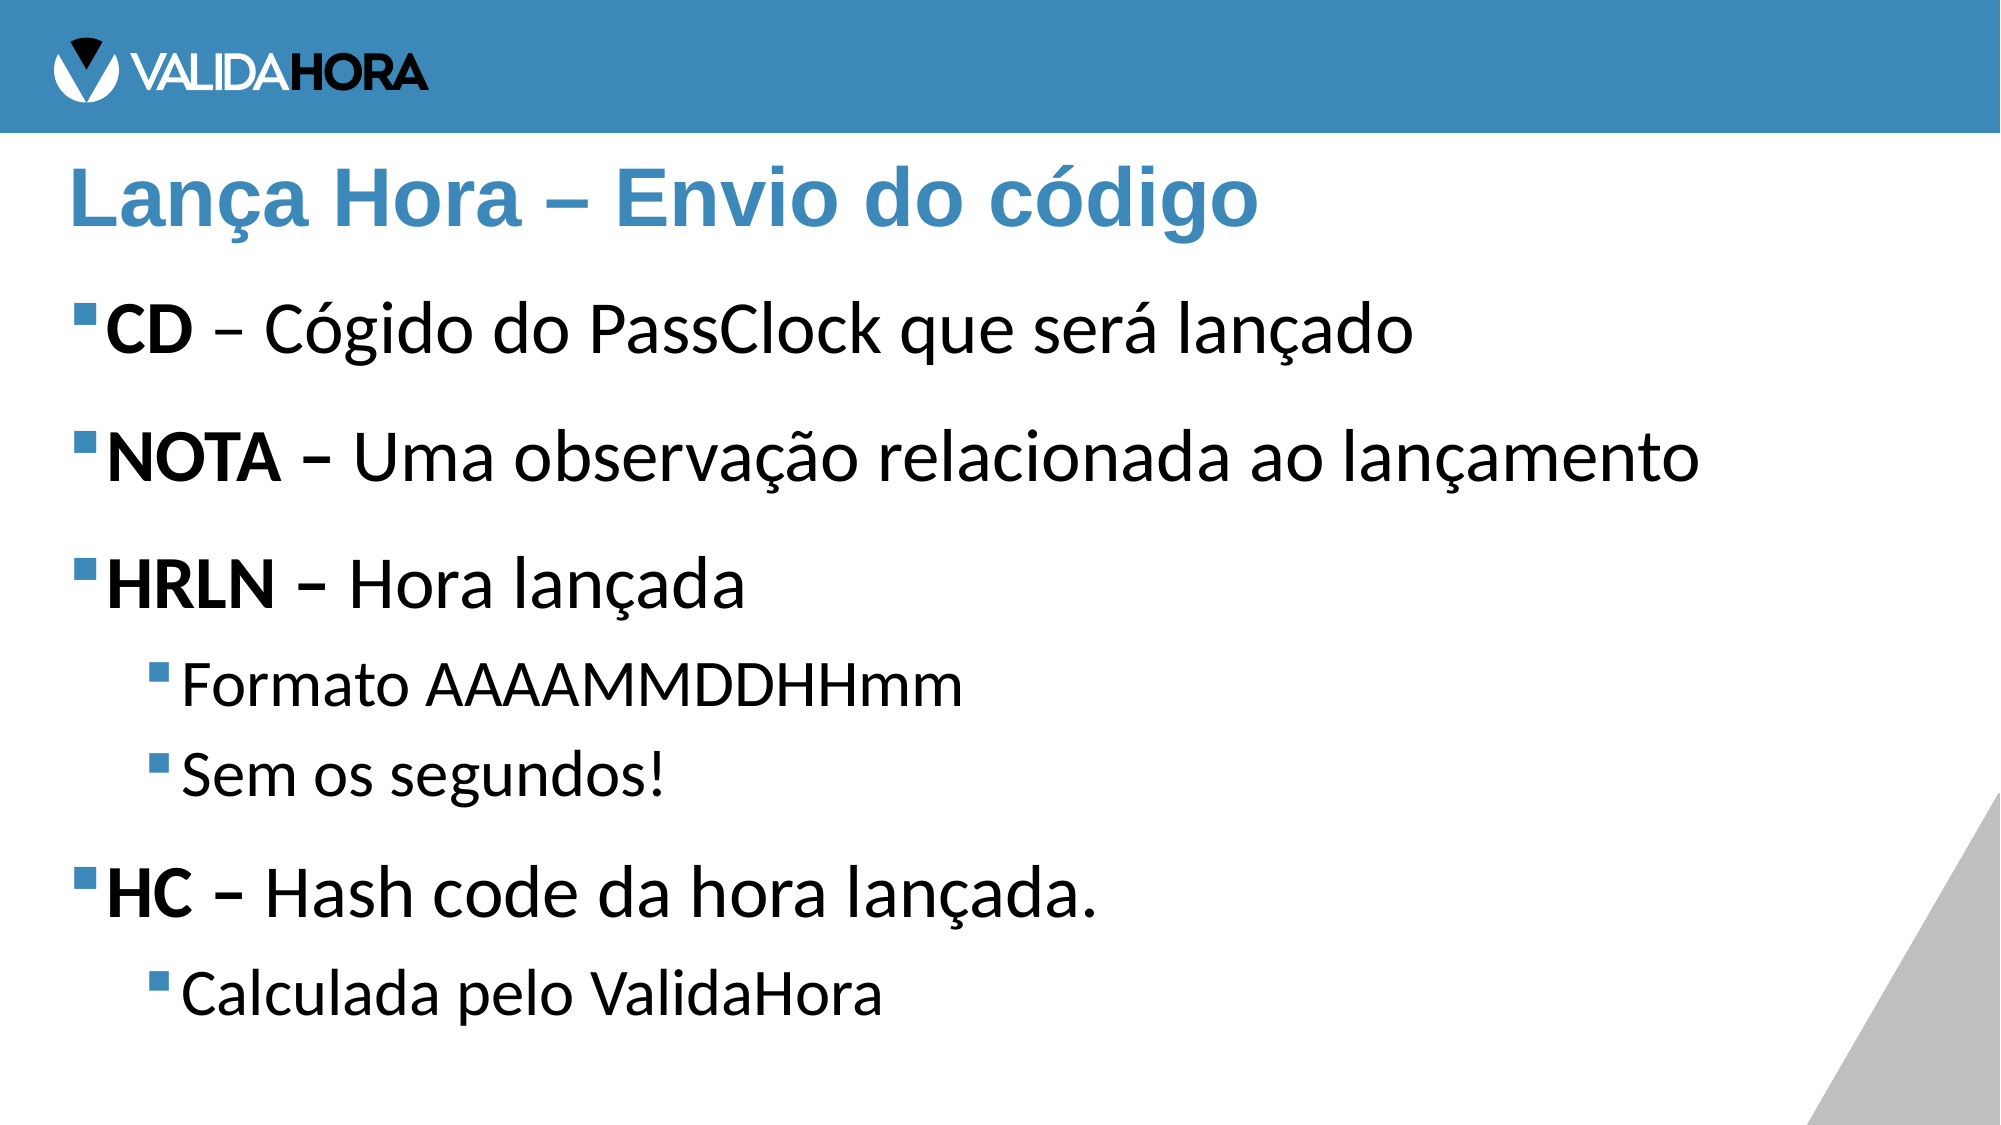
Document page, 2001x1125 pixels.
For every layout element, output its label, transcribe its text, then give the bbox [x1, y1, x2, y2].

list CD – Cógido do PassClock que será lançado NOTA – Uma observação relacionada ao lançamento HRLN – Hora lançada Formato AAAAMMDDHHmm Sem os segundos! HC – Hash code da hora lançada. Calculada pelo ValidaHora [54, 271, 1780, 1101]
title Lança Hora – Envio do código [54, 147, 1780, 258]
